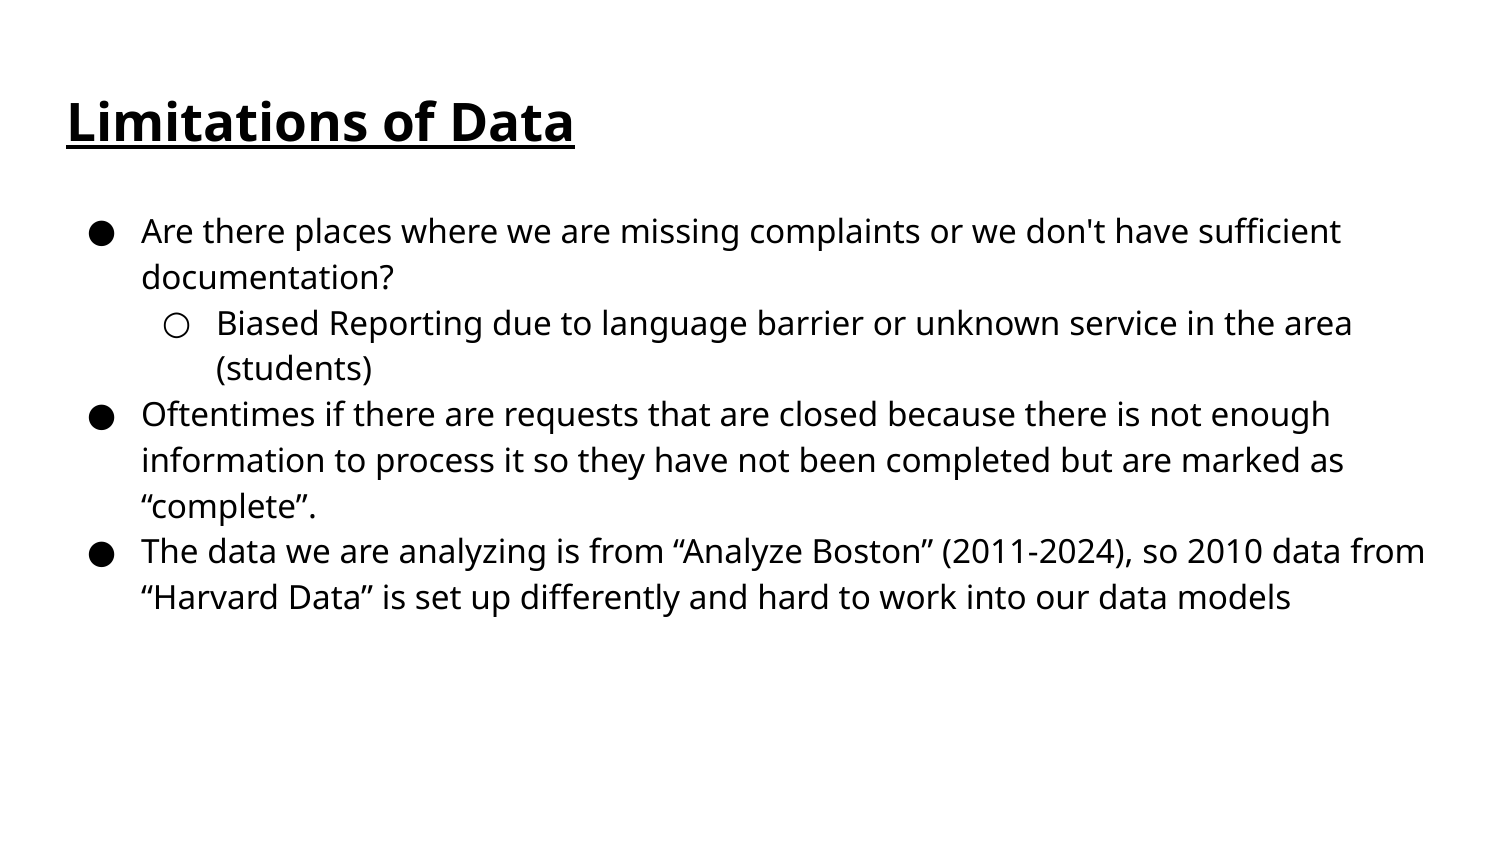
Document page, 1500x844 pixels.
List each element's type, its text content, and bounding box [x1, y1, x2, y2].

list Are there places where we are missing complaints or we don't have sufficient documentation? Biased Reporting due to language barrier or unknown service in the area (students) Oftentimes if there are requests that are closed because there is not enough information to process it so they have not been completed but are marked as “complete”. The data we are analyzing is from “Analyze Boston” (2011-2024), so 2010 data from “Harvard Data” is set up differently and hard to work into our data models [51, 189, 1449, 750]
title Limitations of Data [51, 72, 1449, 167]
